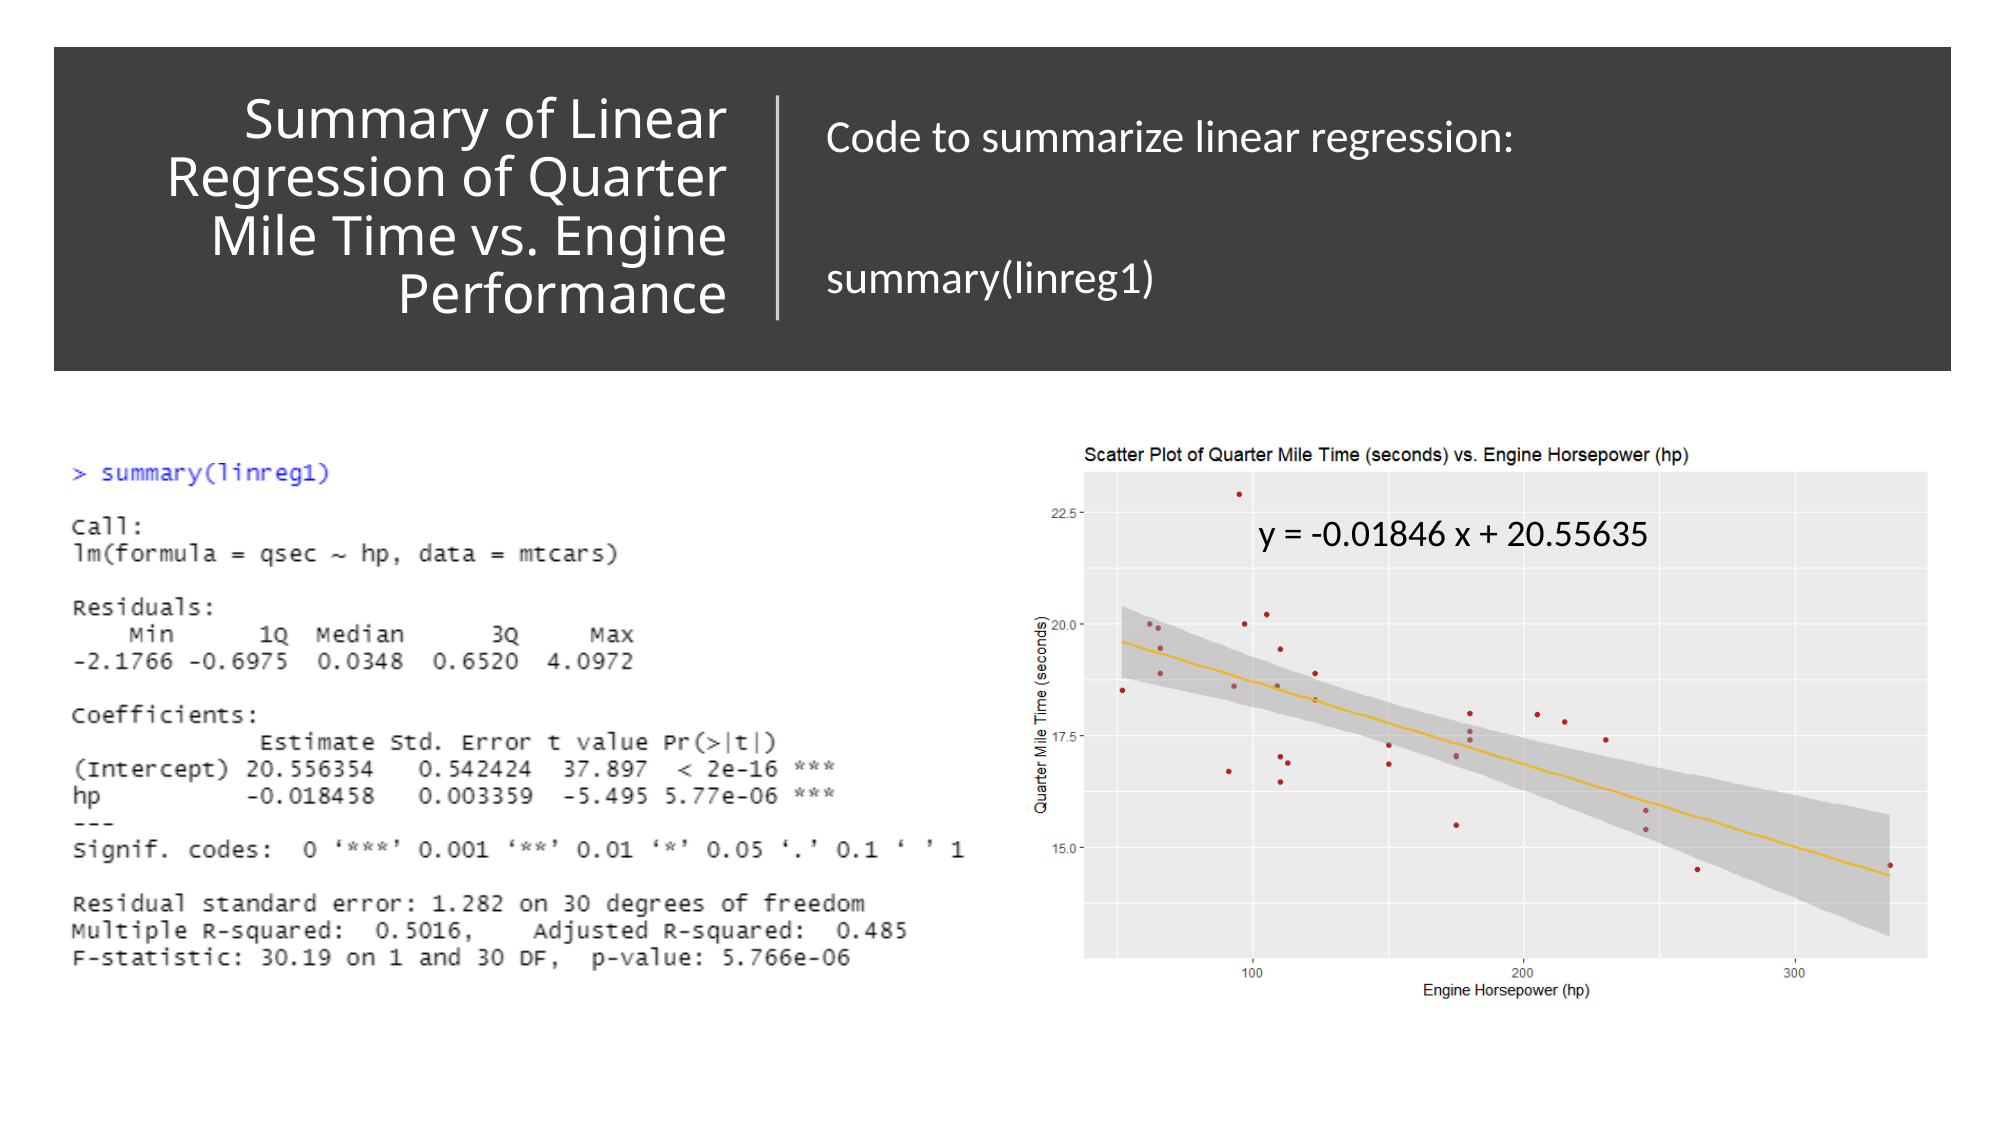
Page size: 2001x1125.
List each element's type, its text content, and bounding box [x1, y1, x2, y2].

text_box [63, 57, 1942, 361]
picture [1025, 438, 1936, 1006]
title Summary of Linear Regression of Quarter Mile Time vs. Engine Performance [106, 83, 744, 334]
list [64, 463, 977, 980]
list Code to summarize linear regression: summary(linreg1) [811, 83, 1896, 334]
